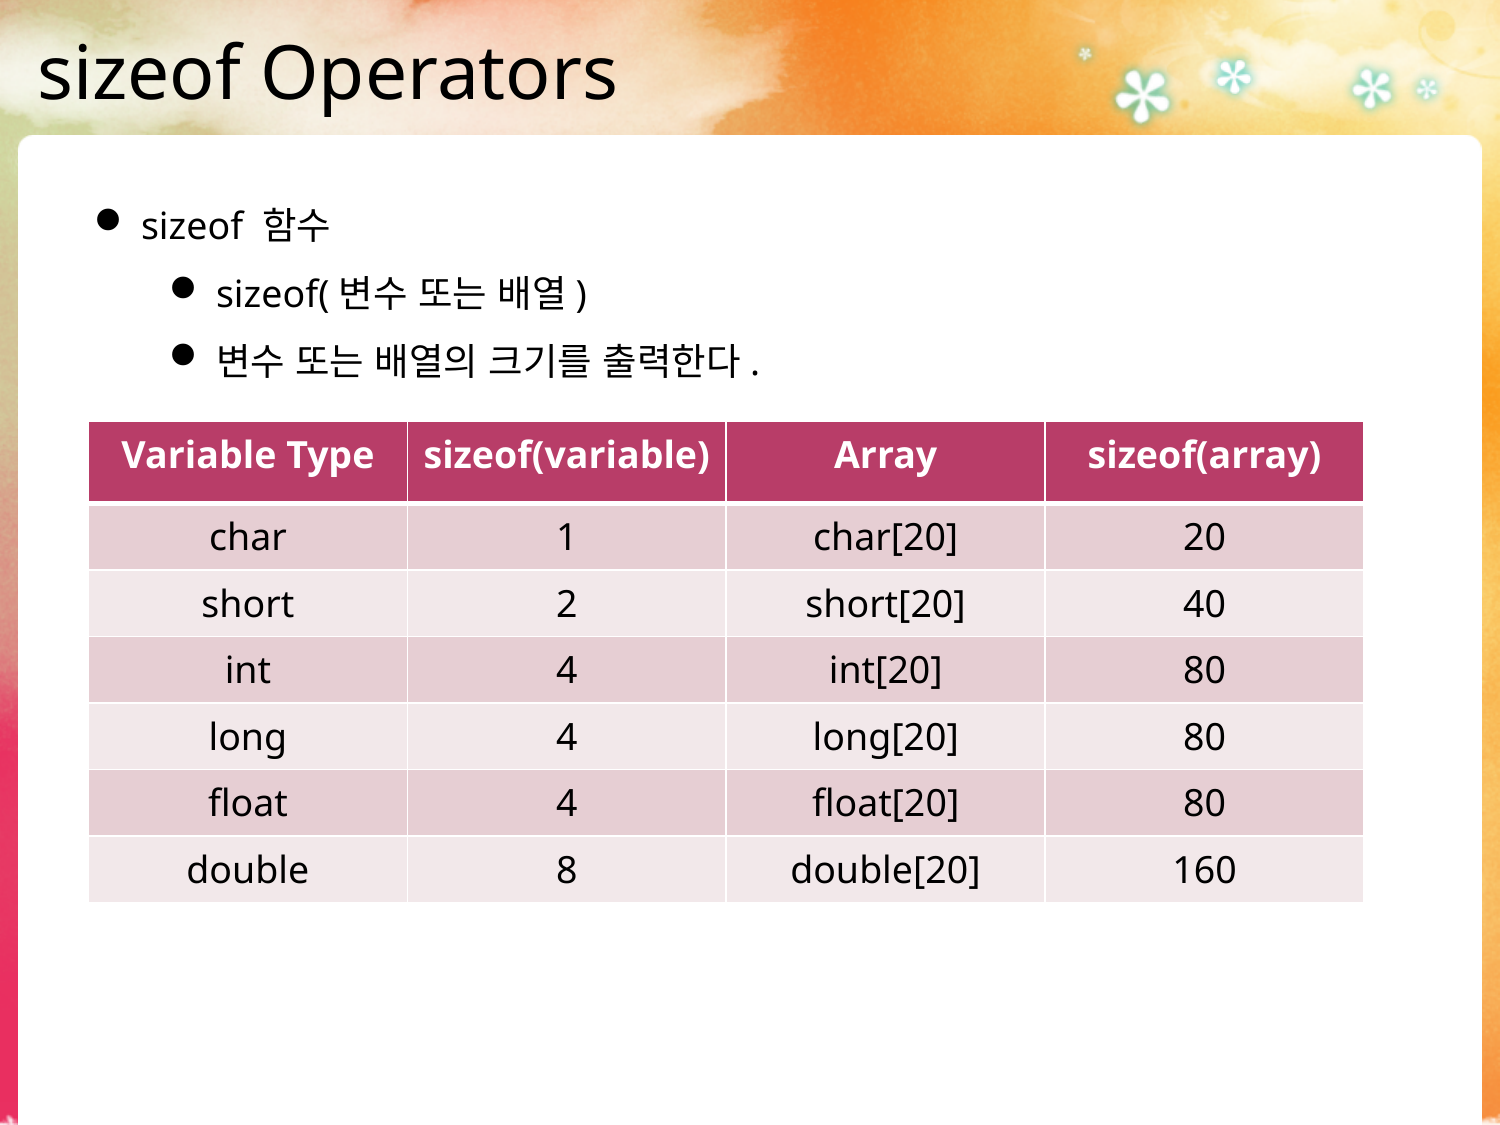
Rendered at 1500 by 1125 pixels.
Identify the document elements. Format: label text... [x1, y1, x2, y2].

title sizeof Operators [22, 17, 1373, 122]
table_cell 1 [408, 506, 725, 569]
table_cell 160 [1046, 837, 1363, 902]
table_header Variable Type [89, 422, 407, 501]
picture [0, 0, 1500, 1125]
table_cell 2 [408, 571, 725, 636]
table_cell 8 [408, 837, 725, 902]
table_cell 4 [408, 770, 725, 835]
table_cell char[20] [727, 506, 1044, 569]
text_box sizeof 함수 sizeof(변수 또는 배열) 변수 또는 배열의 크기를 출력한다. [79, 172, 775, 390]
table_cell short [89, 571, 407, 636]
table_cell double[20] [727, 837, 1044, 902]
table_cell short[20] [727, 571, 1044, 636]
table_cell 80 [1046, 770, 1363, 835]
table_cell int[20] [727, 637, 1044, 702]
table_cell 80 [1046, 637, 1363, 702]
table_cell char [89, 506, 407, 569]
table_header sizeof(variable) [408, 422, 725, 501]
table_cell long [89, 704, 407, 769]
table_cell float[20] [727, 770, 1044, 835]
table_cell 40 [1046, 571, 1363, 636]
table_cell 80 [1046, 704, 1363, 769]
table_cell 4 [408, 637, 725, 702]
table_header sizeof(array) [1046, 422, 1363, 501]
table_cell float [89, 770, 407, 835]
table_cell long[20] [727, 704, 1044, 769]
table_header Array [727, 422, 1044, 501]
table_cell 20 [1046, 506, 1363, 569]
table_cell double [89, 837, 407, 902]
table_cell 4 [408, 704, 725, 769]
table_cell int [89, 637, 407, 702]
